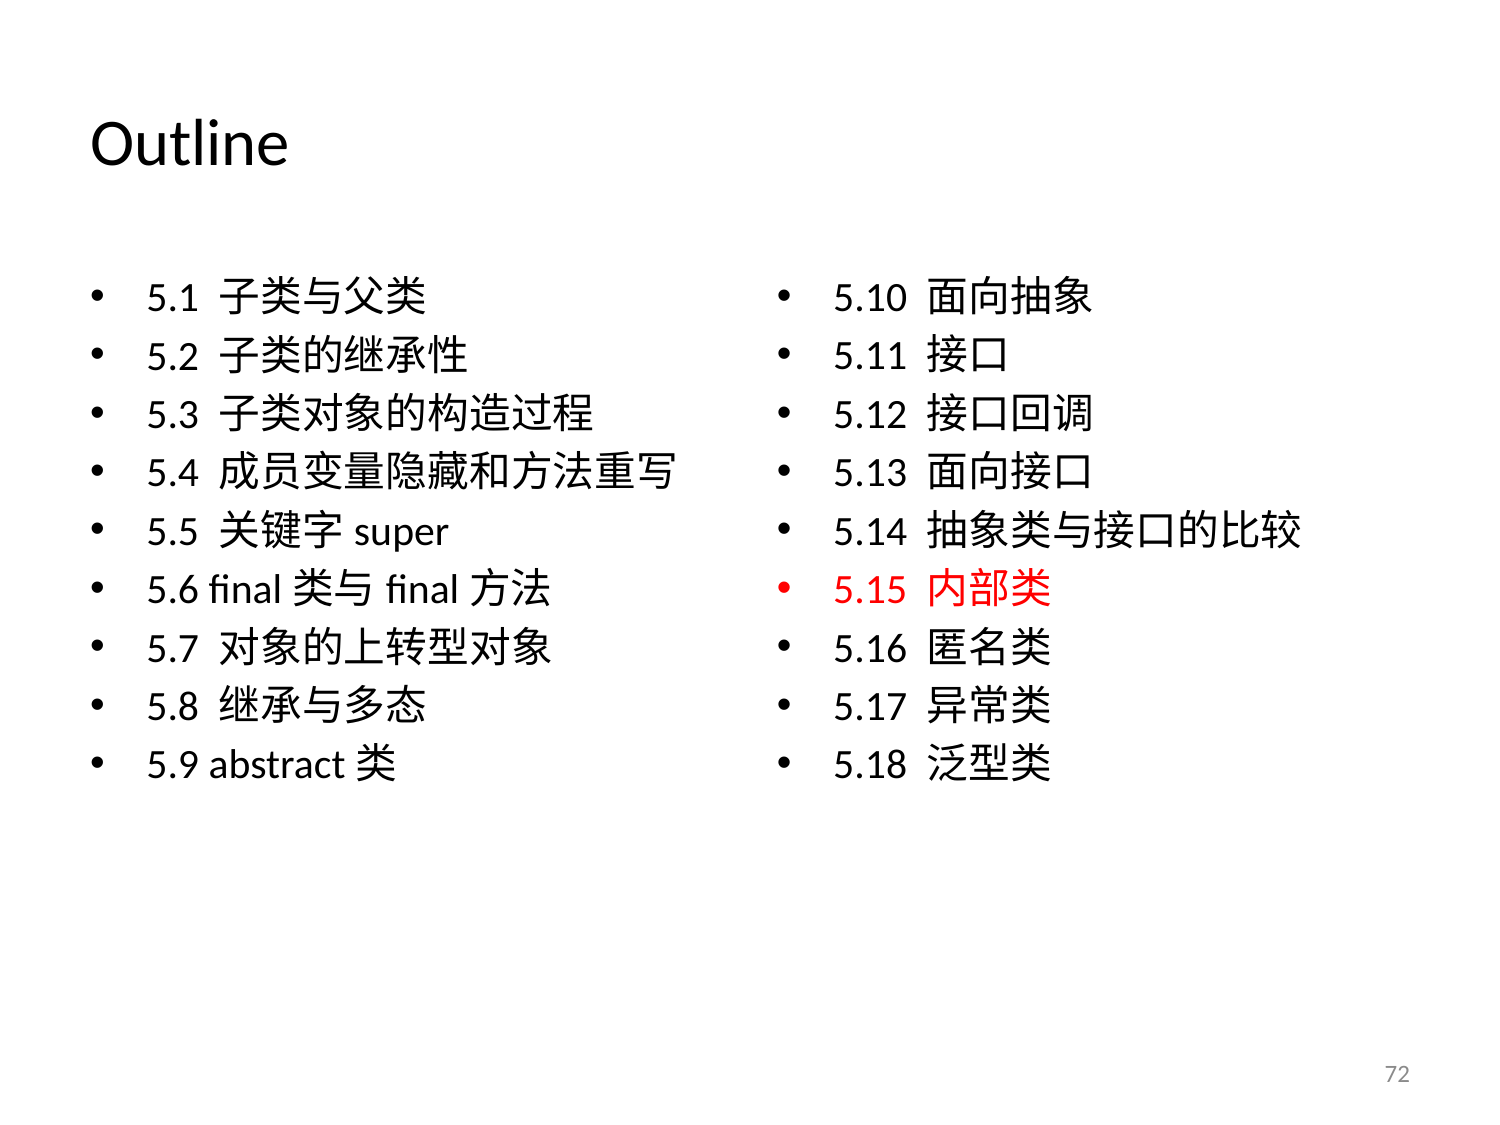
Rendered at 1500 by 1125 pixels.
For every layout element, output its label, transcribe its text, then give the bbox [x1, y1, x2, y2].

list 5.1 子类与父类 5.2 子类的继承性 5.3 子类对象的构造过程 5.4 成员变量隐藏和方法重写 5.5 关键字super 5.6 final类与final方法 5.7 对象的上转型对象 5.8 继承与多态 5.9 abstract类 [75, 262, 703, 1005]
slide_number 72 [1074, 1042, 1425, 1103]
text_box 5.10 面向抽象 5.11 接口 5.12 接口回调 5.13 面向接口 5.14 抽象类与接口的比较 5.15 内部类 5.16 匿名类 5.17 异常类 5.18 泛型类 [761, 262, 1365, 1005]
title Outline [75, 45, 1425, 233]
